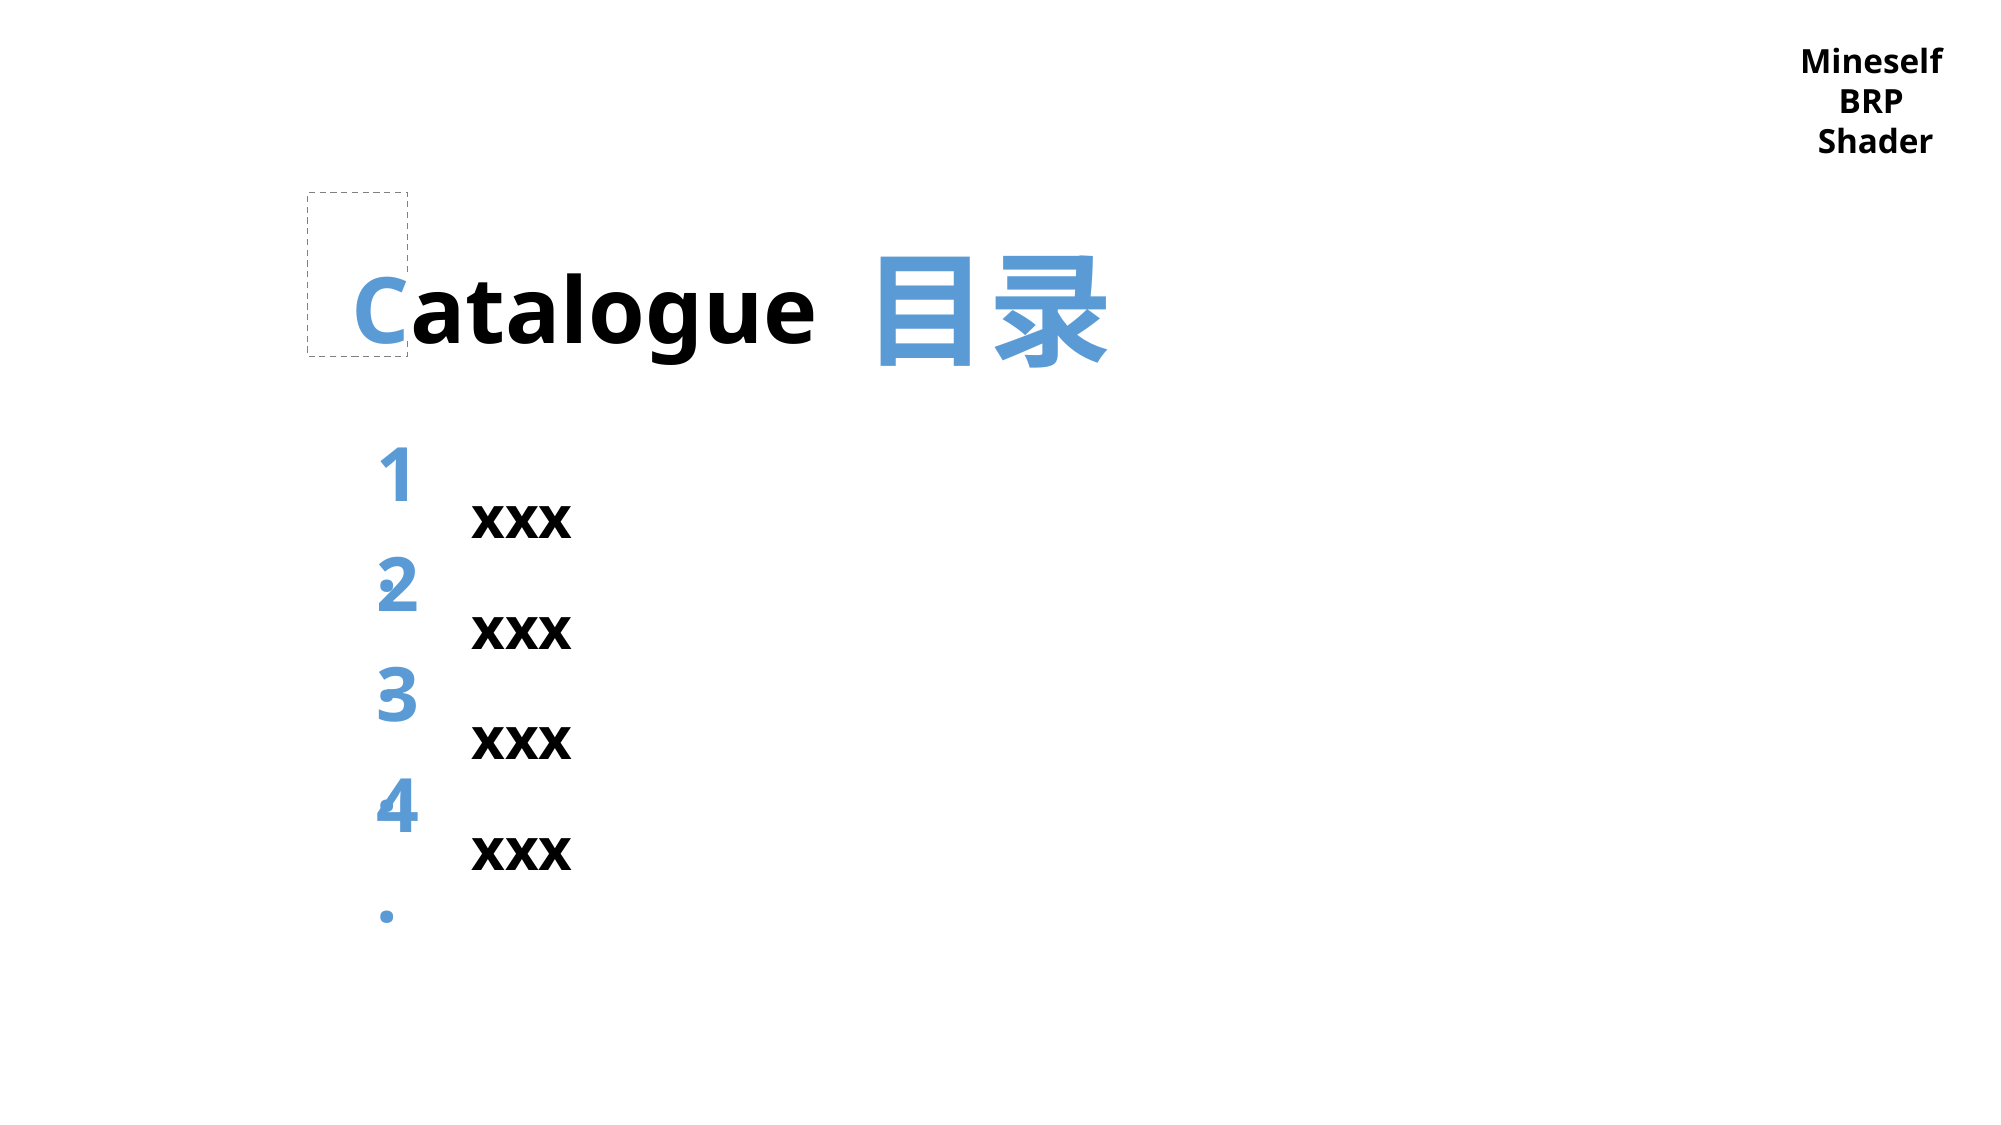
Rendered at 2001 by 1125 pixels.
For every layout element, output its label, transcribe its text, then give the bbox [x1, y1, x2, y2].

text_box 3. [375, 646, 440, 756]
text_box 4. [375, 756, 440, 938]
text_box xxx [471, 480, 797, 551]
text_box [307, 191, 409, 357]
text_box Mineself BRP Shader [1788, 40, 1964, 160]
text_box 2. [375, 535, 440, 646]
text_box xxx [471, 590, 797, 661]
text_box 1. [375, 425, 440, 535]
text_box xxx [471, 701, 969, 772]
text_box xxx [471, 811, 969, 882]
text_box Catalogue [350, 250, 858, 363]
text_box 目录 [863, 230, 1251, 383]
